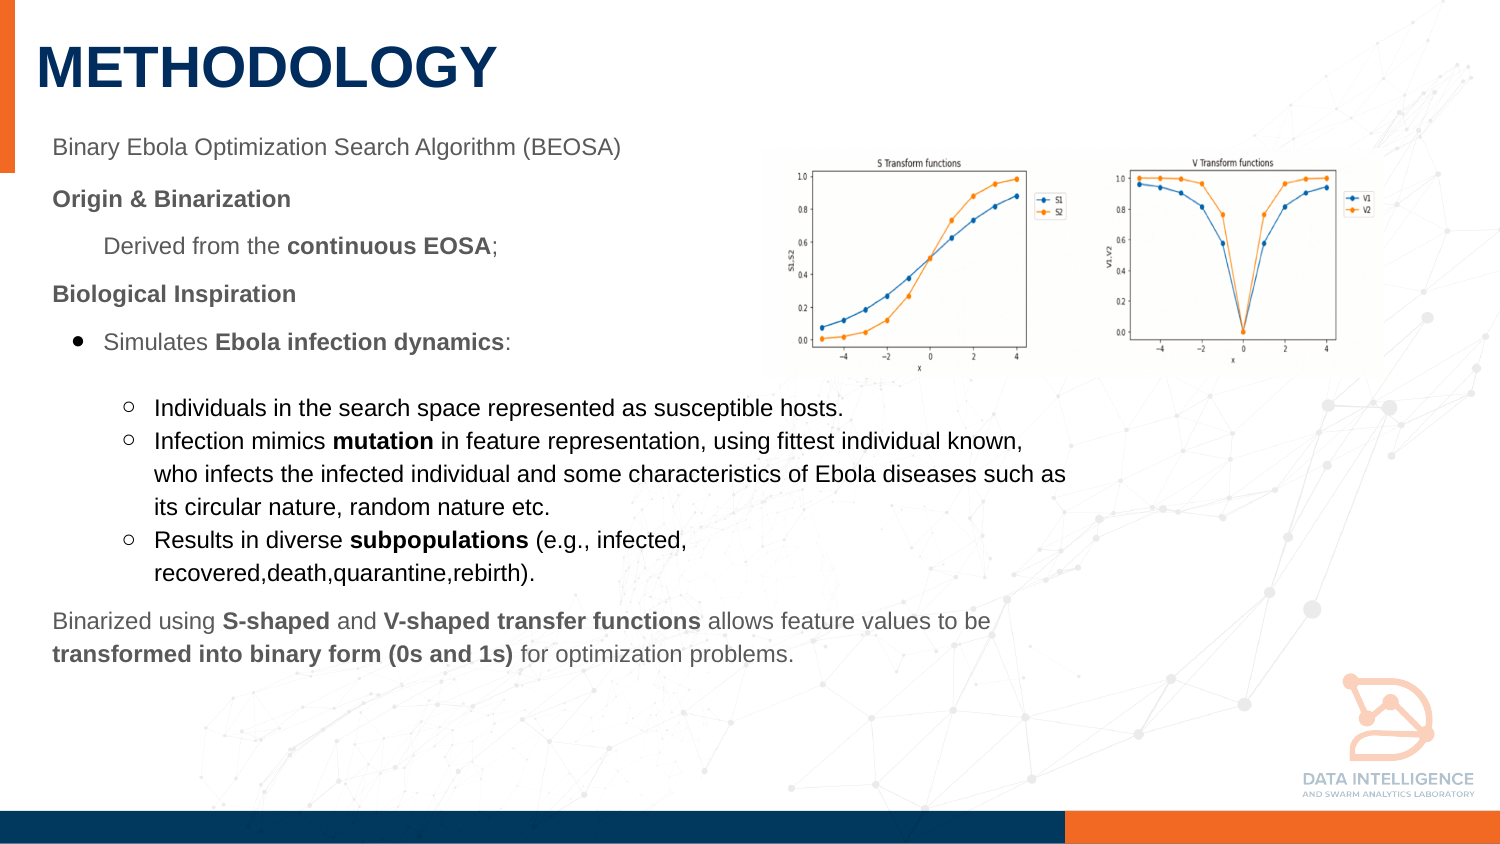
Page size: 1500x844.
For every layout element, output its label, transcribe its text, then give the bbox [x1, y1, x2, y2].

picture [762, 148, 1385, 378]
slide_number 3 [864, 608, 1052, 633]
title METHODOLOGY [25, 7, 996, 130]
list Binary Ebola Optimization Search Algorithm (BEOSA) Origin & Binarization Derived from the continuous EOSA; Biological Inspiration Simulates Ebola infection dynamics: Individuals in the search space represented as susceptible hosts. Infection mimics mutation in feature representation, using fittest individual known, who infects the infected individual and some characteristics of Ebola diseases such as its circular nature, random nature etc. Results in diverse subpopulations (e.g., infected, recovered,death,quarantine,rebirth). Binarized using S-shaped and V-shaped transfer functions allows feature values to be transformed into binary form (0s and 1s) for optimization problems. [41, 125, 1085, 679]
